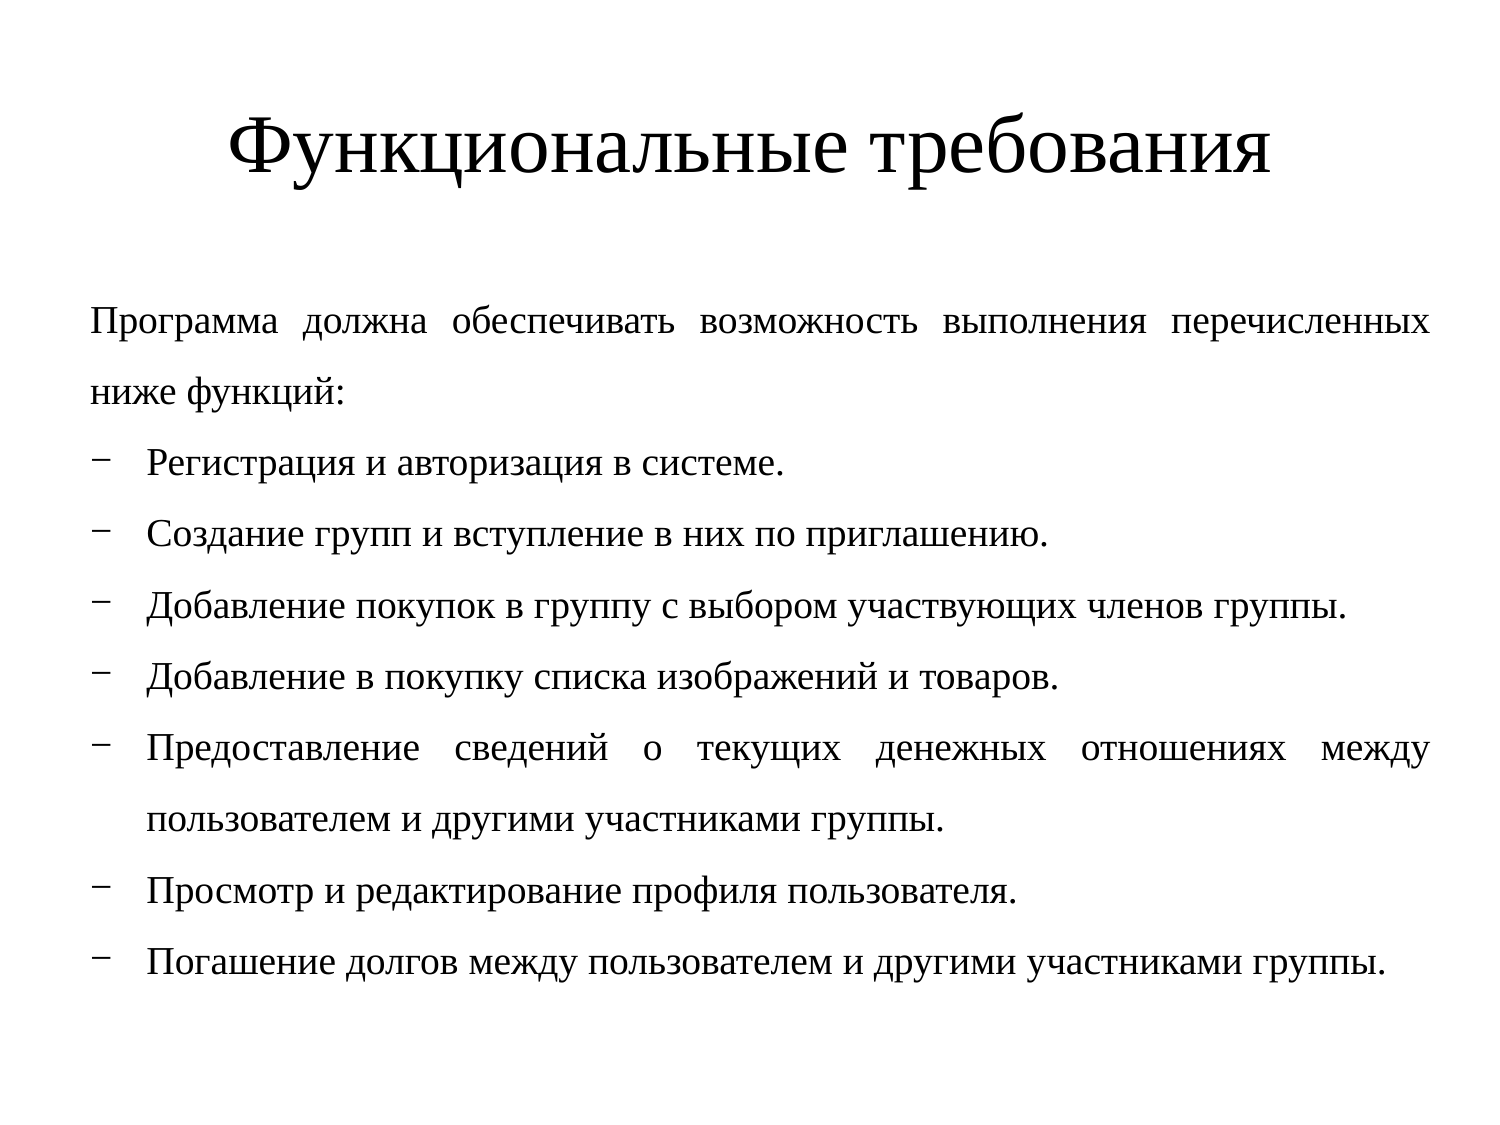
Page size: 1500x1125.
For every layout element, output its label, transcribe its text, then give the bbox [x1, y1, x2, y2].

title Функциональные требования [75, 45, 1425, 233]
list Программа должна обеспечивать возможность выполнения перечисленных ниже функций: Регистрация и авторизация в системе. Создание групп и вступление в них по приглашению. Добавление покупок в группу с выбором участвующих членов группы. Добавление в покупку списка изображений и товаров. Предоставление сведений о текущих денежных отношениях между пользователем и другими участниками группы. Просмотр и редактирование профиля пользователя. Погашение долгов между пользователем и другими участниками группы. [75, 262, 1447, 1071]
